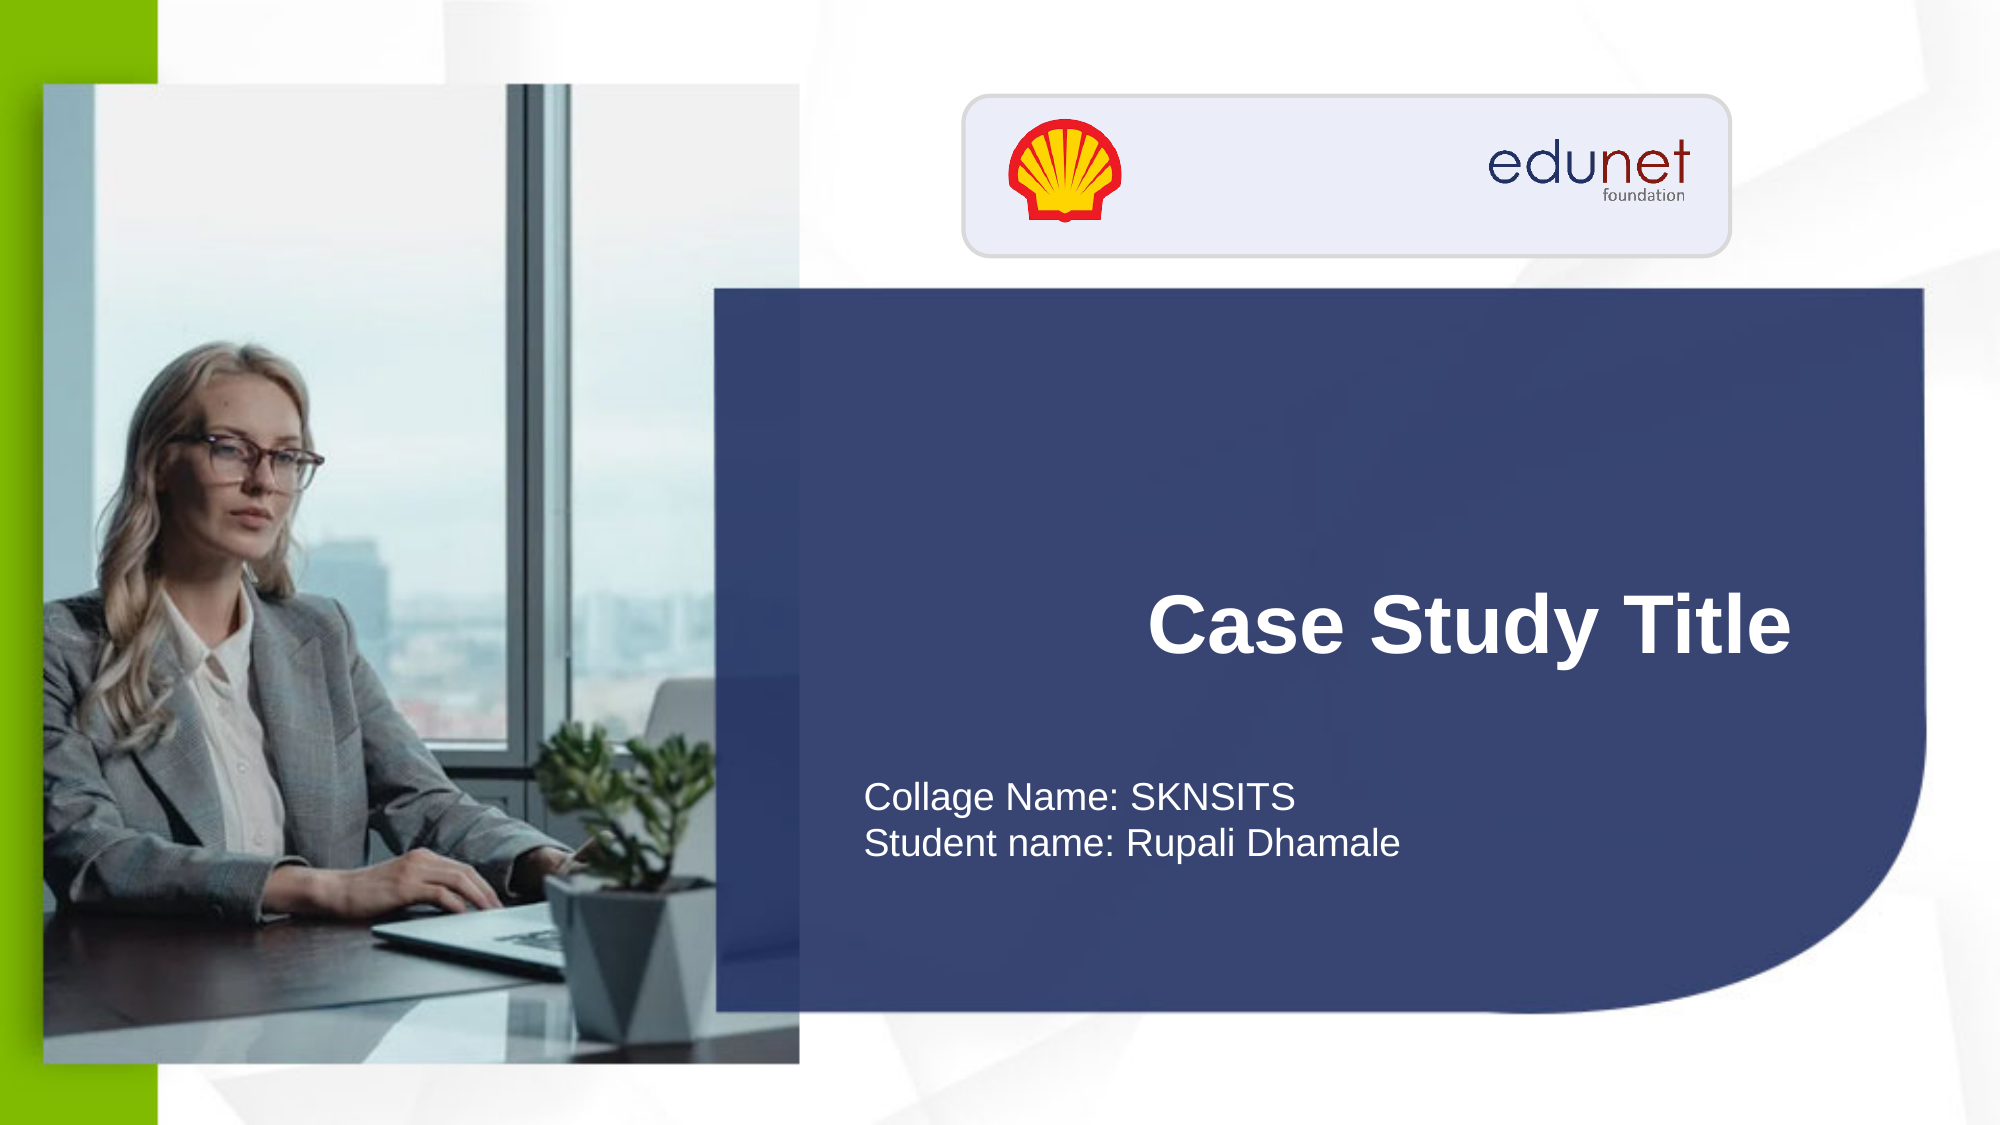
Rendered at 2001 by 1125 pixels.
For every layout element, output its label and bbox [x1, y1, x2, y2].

text_box [999, 115, 1693, 226]
picture [0, 0, 2000, 1125]
